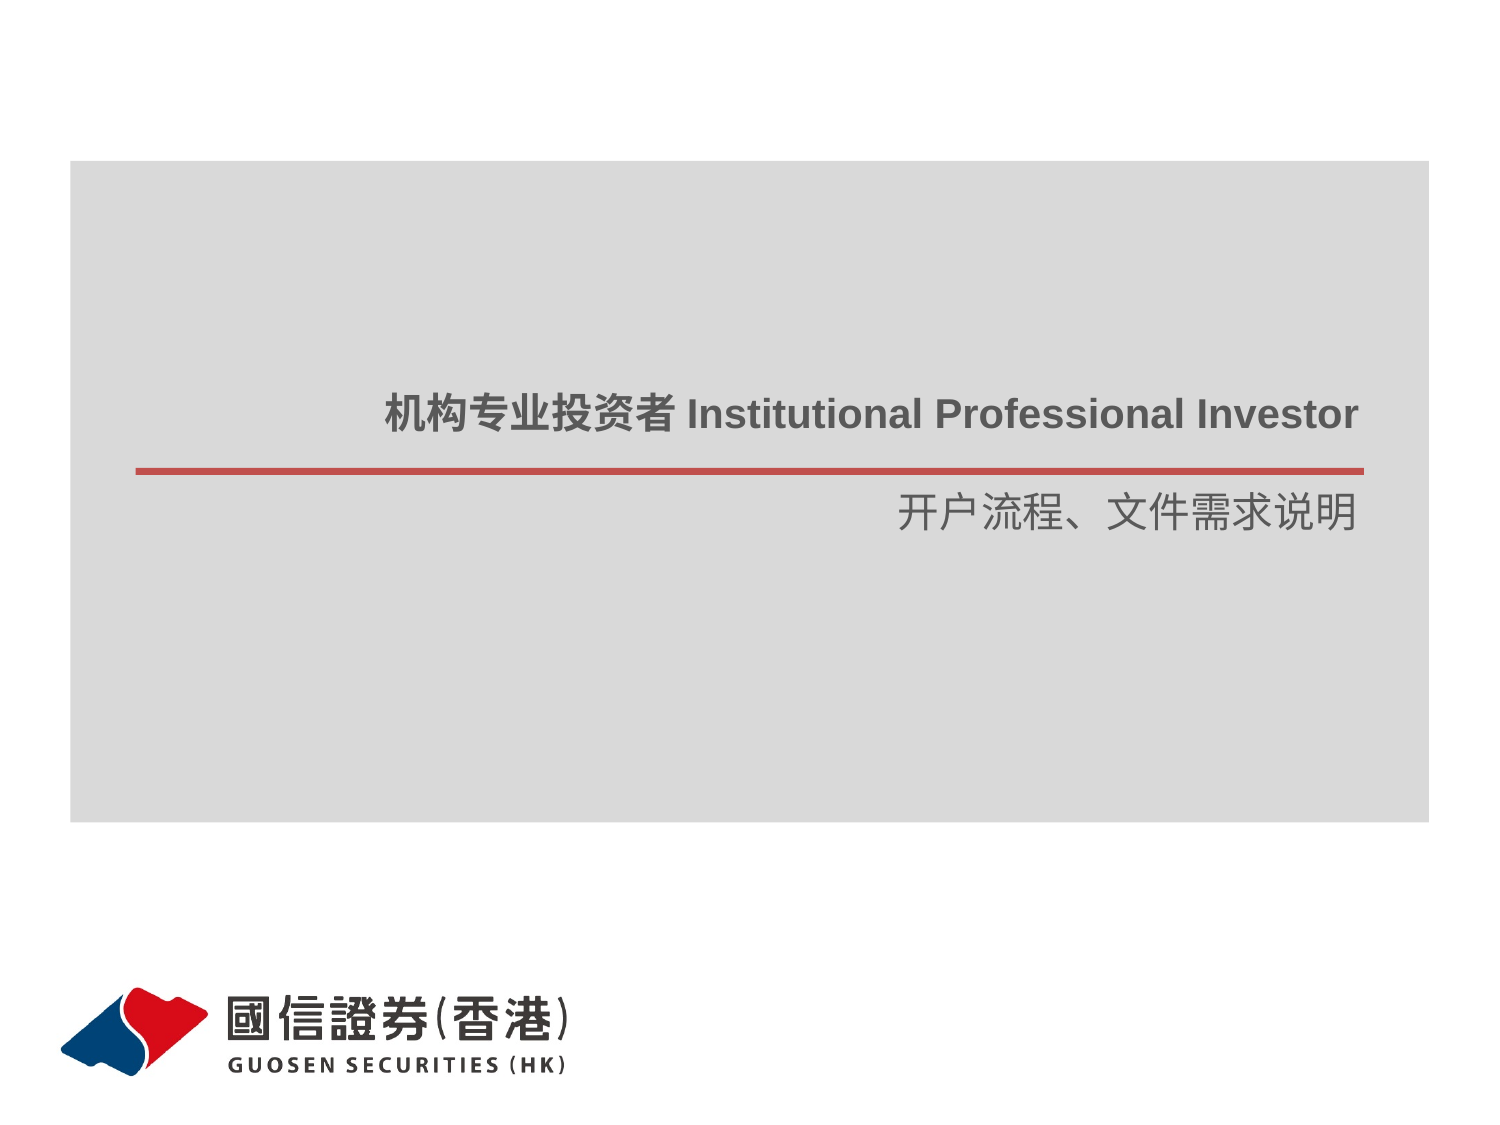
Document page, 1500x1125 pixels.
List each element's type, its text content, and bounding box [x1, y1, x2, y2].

title 机构专业投资者Institutional Professional Investor [128, 202, 1373, 444]
subtitle 开户流程、文件需求说明 [126, 420, 1371, 681]
picture [53, 975, 581, 1096]
